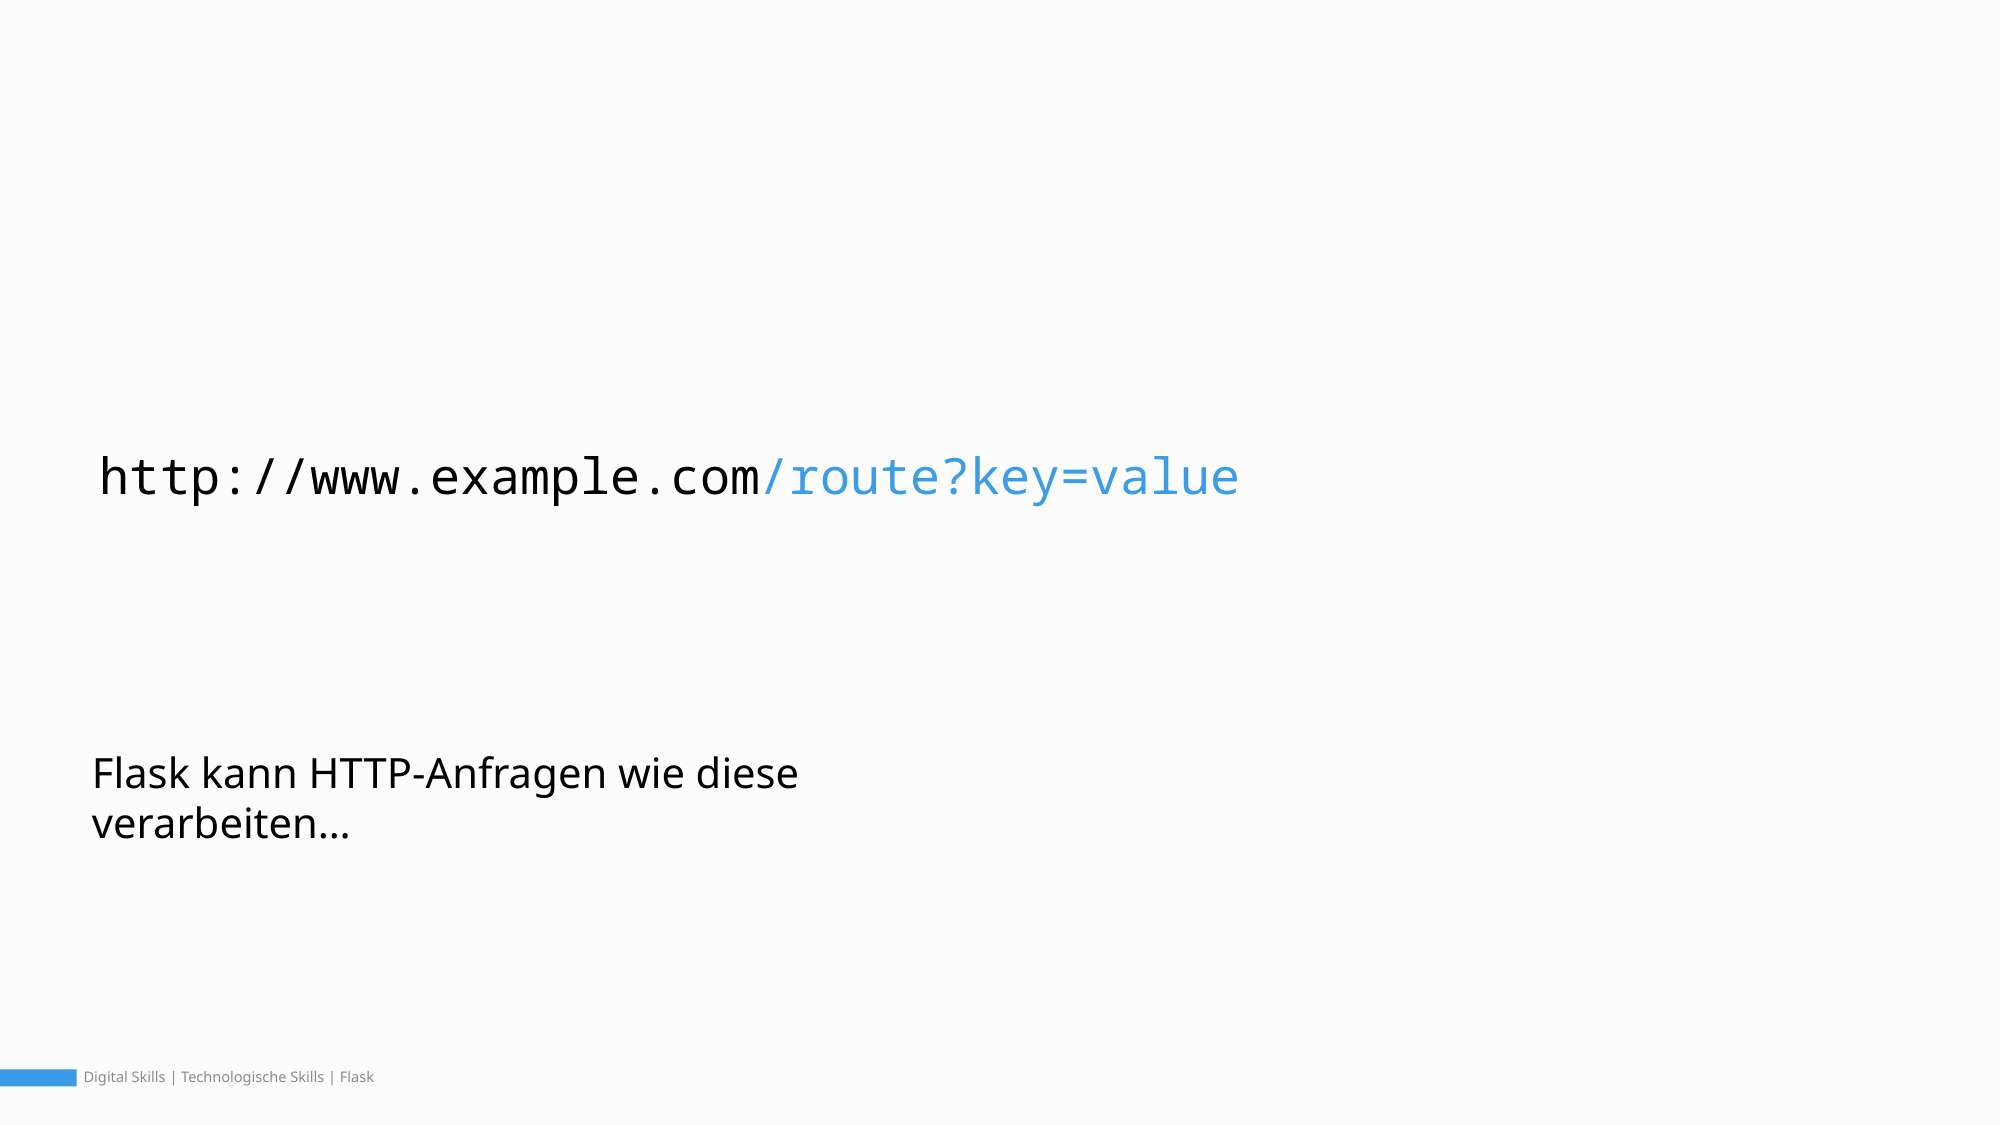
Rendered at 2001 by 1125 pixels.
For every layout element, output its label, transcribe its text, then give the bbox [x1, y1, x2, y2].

list http://www.example.com/route?key=value [84, 436, 1357, 897]
text_box Flask kann HTTP-Anfragen wie diese verarbeiten… [77, 739, 1026, 855]
